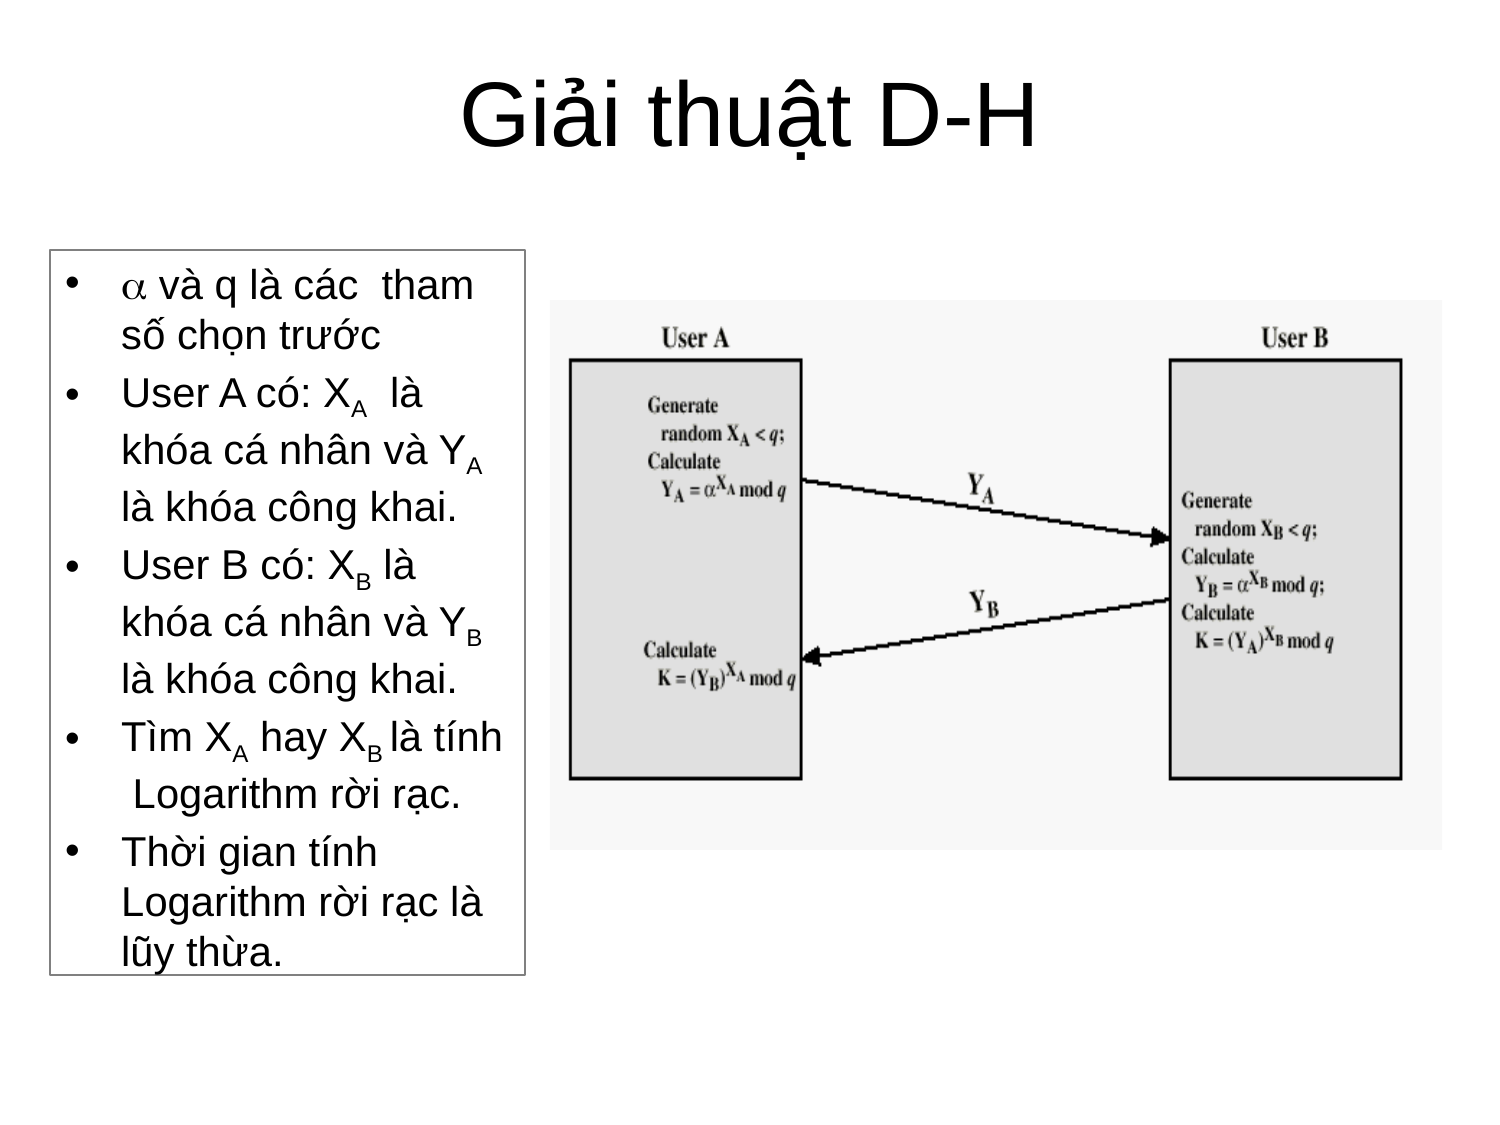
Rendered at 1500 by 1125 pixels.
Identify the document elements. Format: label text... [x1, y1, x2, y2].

picture [549, 299, 1443, 851]
title Giải thuật D-H [75, 45, 1425, 175]
list a và q là các tham số chọn trước User A có: XA là khóa cá nhân và YA là khóa công khai. User B có: XB là khóa cá nhân và YB là khóa công khai. Tìm XA hay XB là tính Logarithm rời rạc. Thời gian tính Logarithm rời rạc là lũy thừa. [50, 249, 525, 975]
